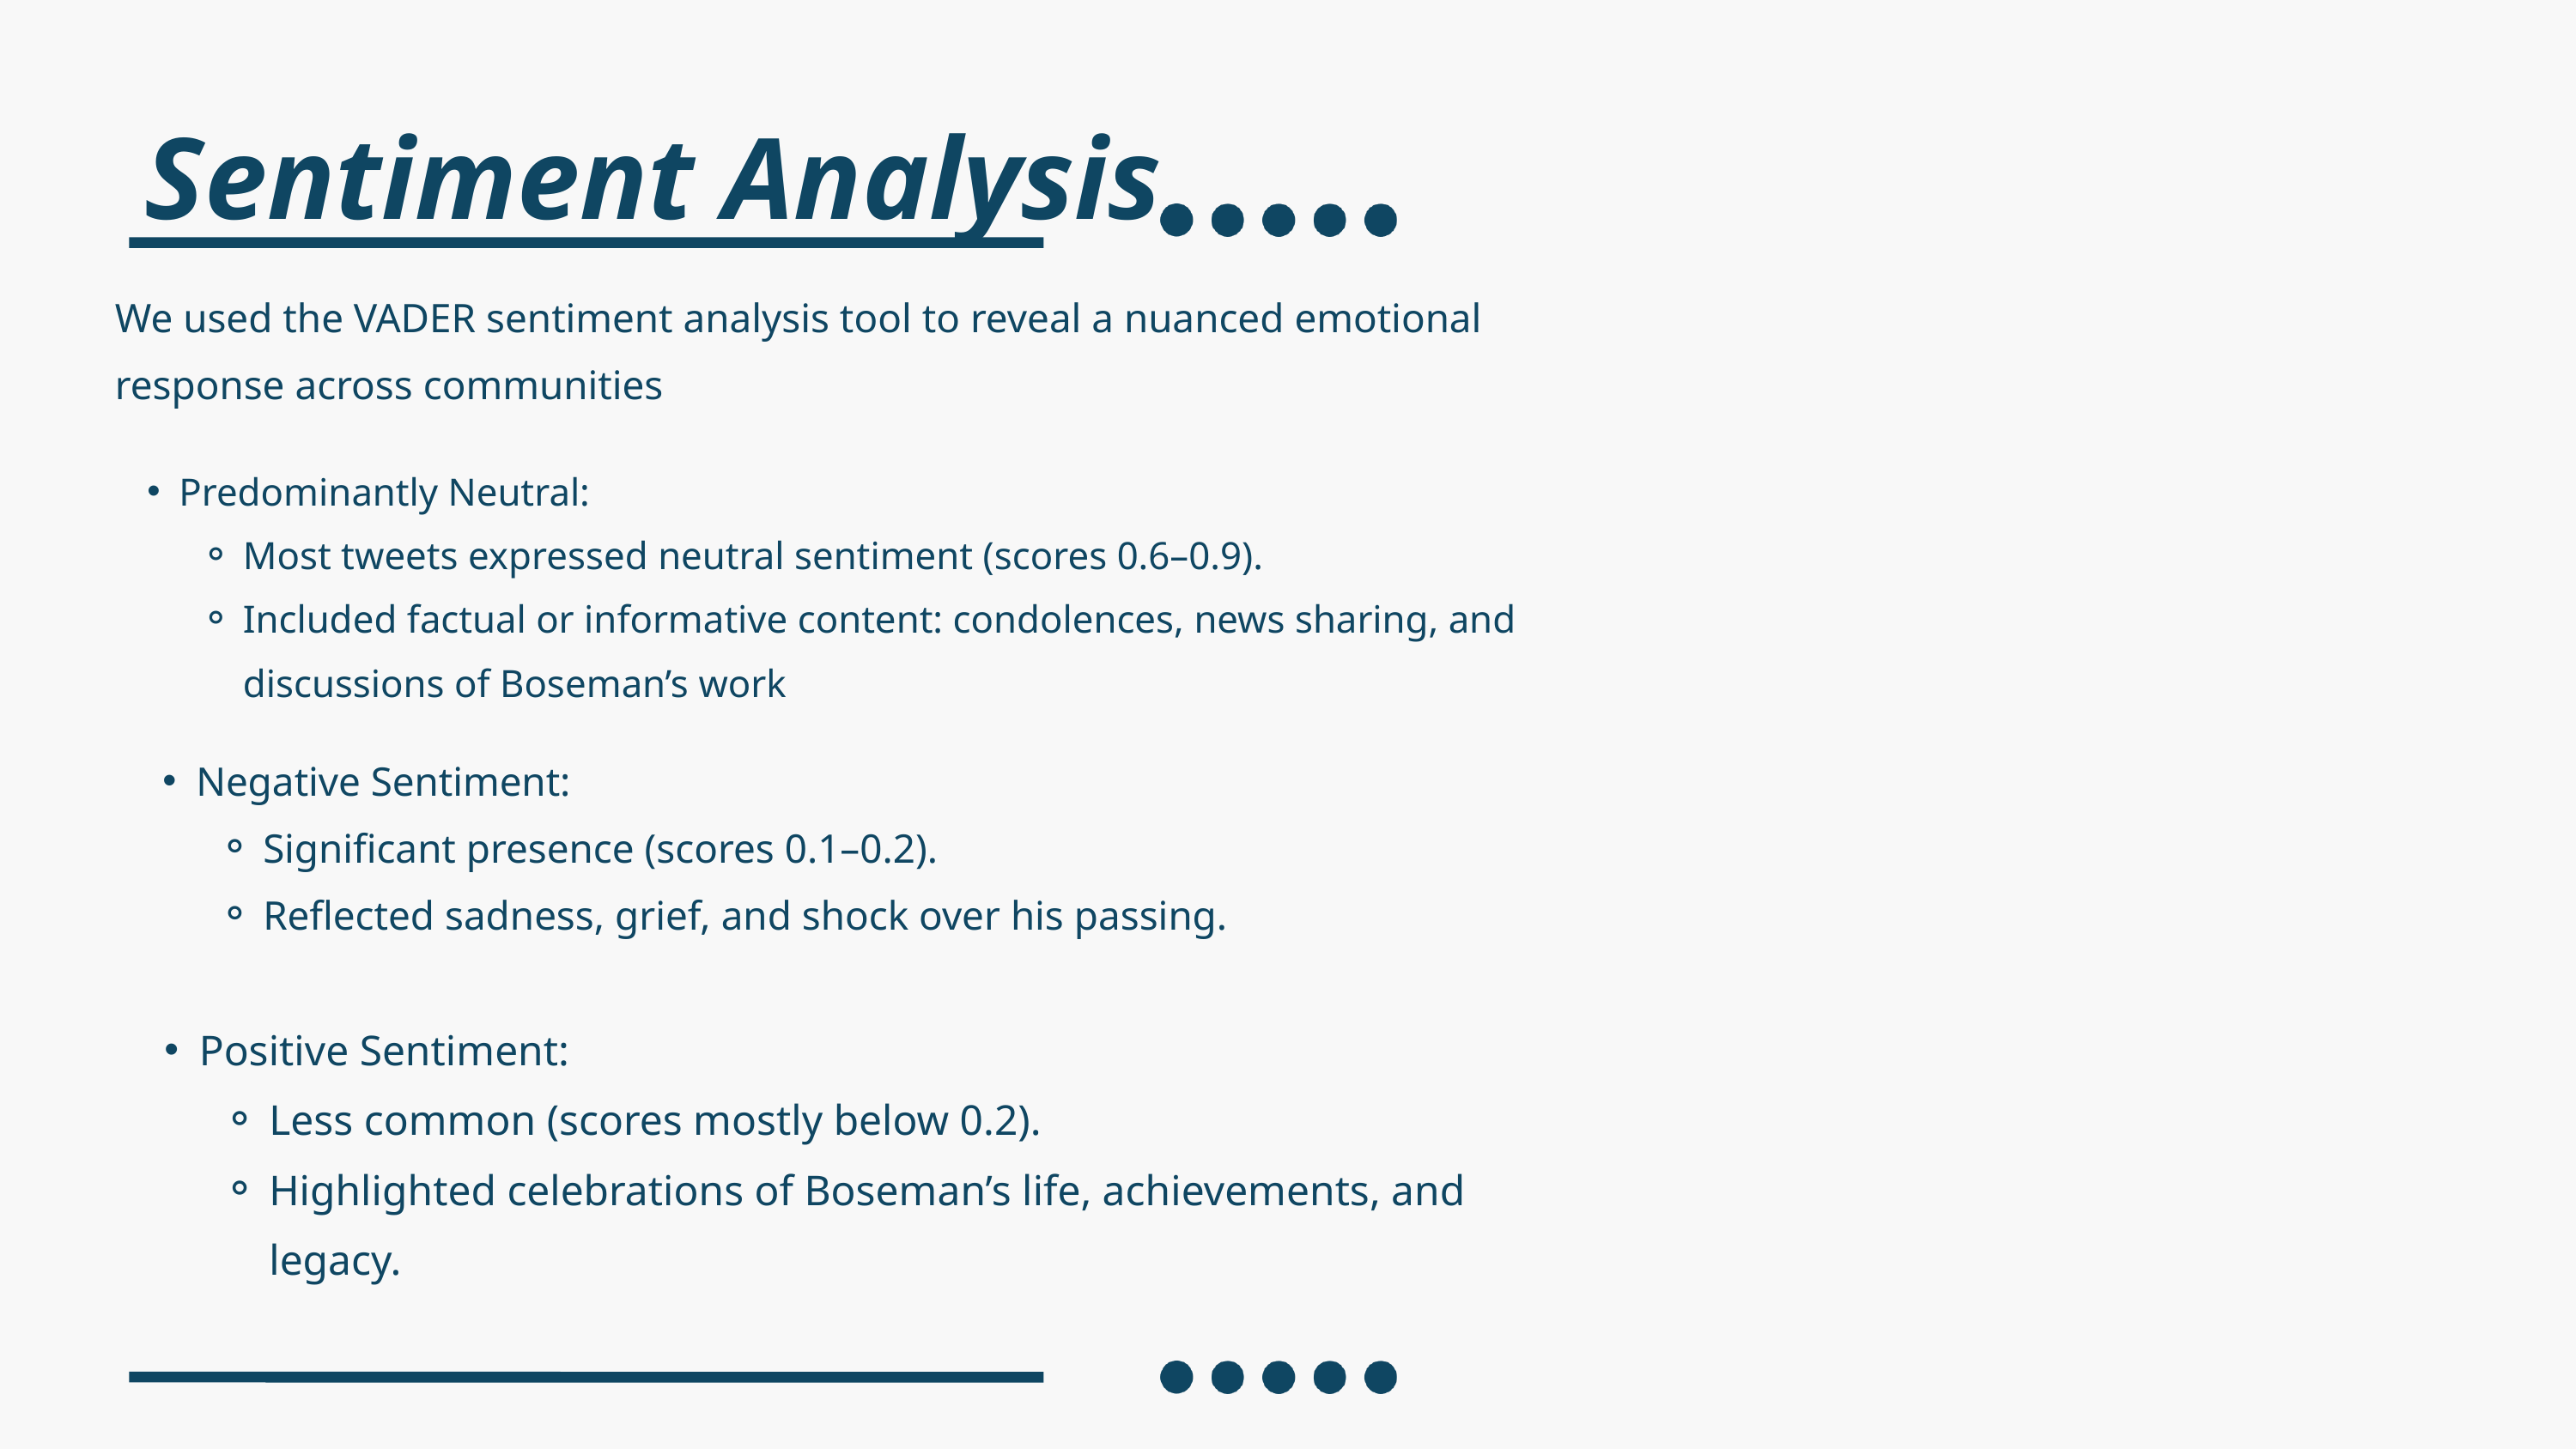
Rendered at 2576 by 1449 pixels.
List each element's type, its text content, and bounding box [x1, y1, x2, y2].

text_box [1160, 1359, 1397, 1395]
text_box Positive Sentiment: Less common (scores mostly below 0.2). Highlighted celebrations of Boseman’s life, achievements, and legacy. [129, 1003, 1533, 1284]
text_box [1279, 202, 1397, 238]
text_box We used the VADER sentiment analysis tool to reveal a nuanced emotional response across communities [115, 273, 1518, 408]
text_box Sentiment Analysis [144, 84, 1279, 243]
text_box Predominantly Neutral: Most tweets expressed neutral sentiment (scores 0.6–0.9). Included factual or informative content: condolences, news sharing, and discussions of Boseman’s work [115, 449, 1518, 705]
text_box Negative Sentiment: Significant presence (scores 0.1–0.2). Reflected sadness, grief, and shock over his passing. [129, 737, 1533, 938]
